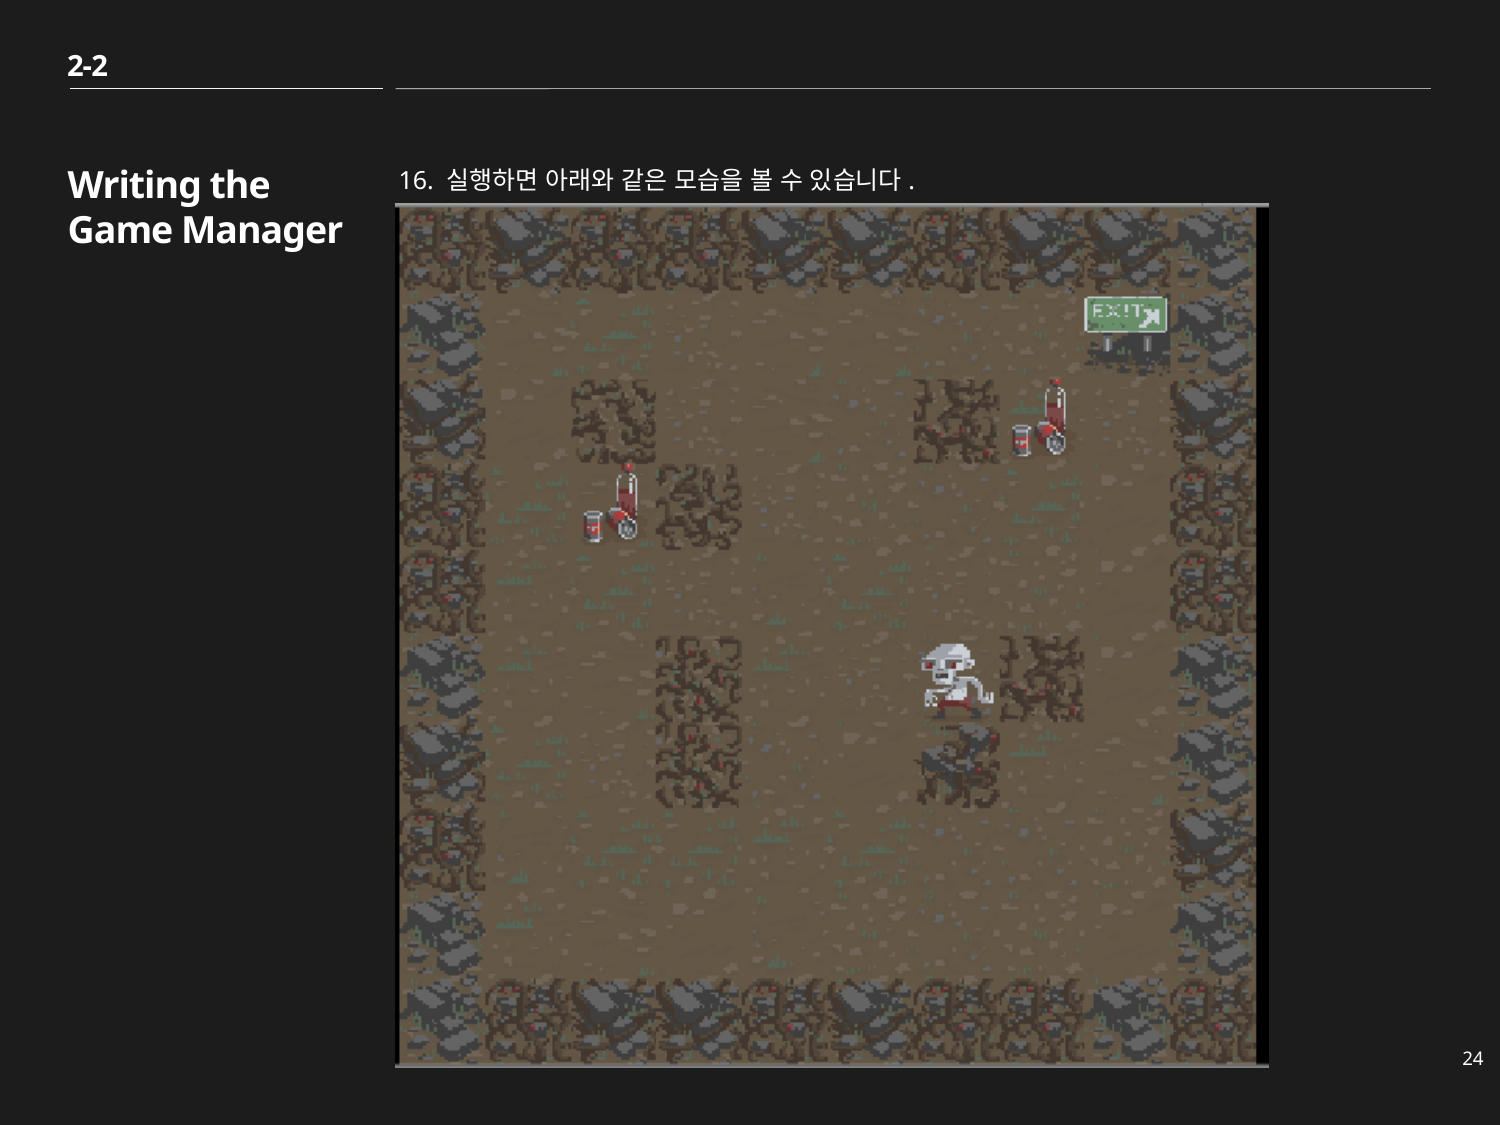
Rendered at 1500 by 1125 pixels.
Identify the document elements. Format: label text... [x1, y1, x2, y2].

picture [395, 203, 1270, 1068]
text_box 16. 실행하면 아래와 같은 모습을 볼 수 있습니다. [383, 157, 930, 202]
text_box 24 [1377, 1039, 1499, 1080]
text_box 2-2 [52, 39, 123, 90]
title Writing the Game Manager [52, 153, 384, 395]
